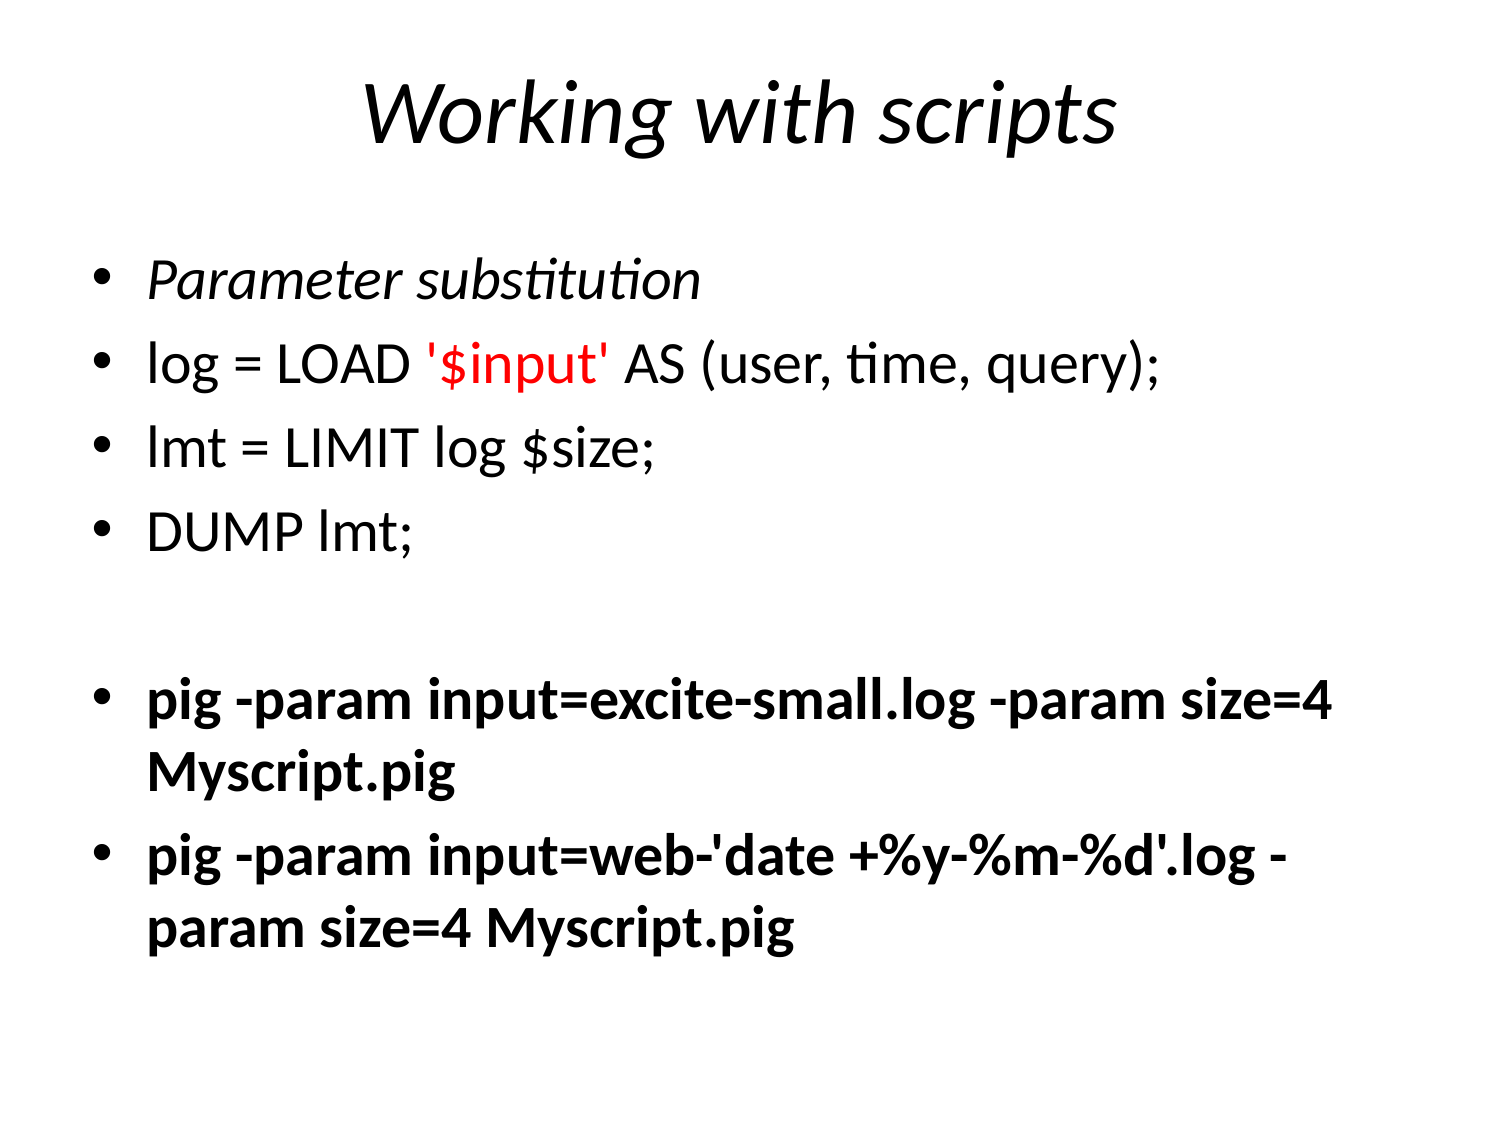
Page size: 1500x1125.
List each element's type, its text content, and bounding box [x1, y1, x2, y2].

title Working with scripts [64, 19, 1415, 195]
list Parameter substitution log = LOAD '$input' AS (user, time, query); lmt = LIMIT log $size; DUMP lmt; pig -param input=excite-small.log -param size=4 Myscript.pig pig -param input=web-'date +%y-%m-%d'.log -param size=4 Myscript.pig [76, 231, 1427, 975]
